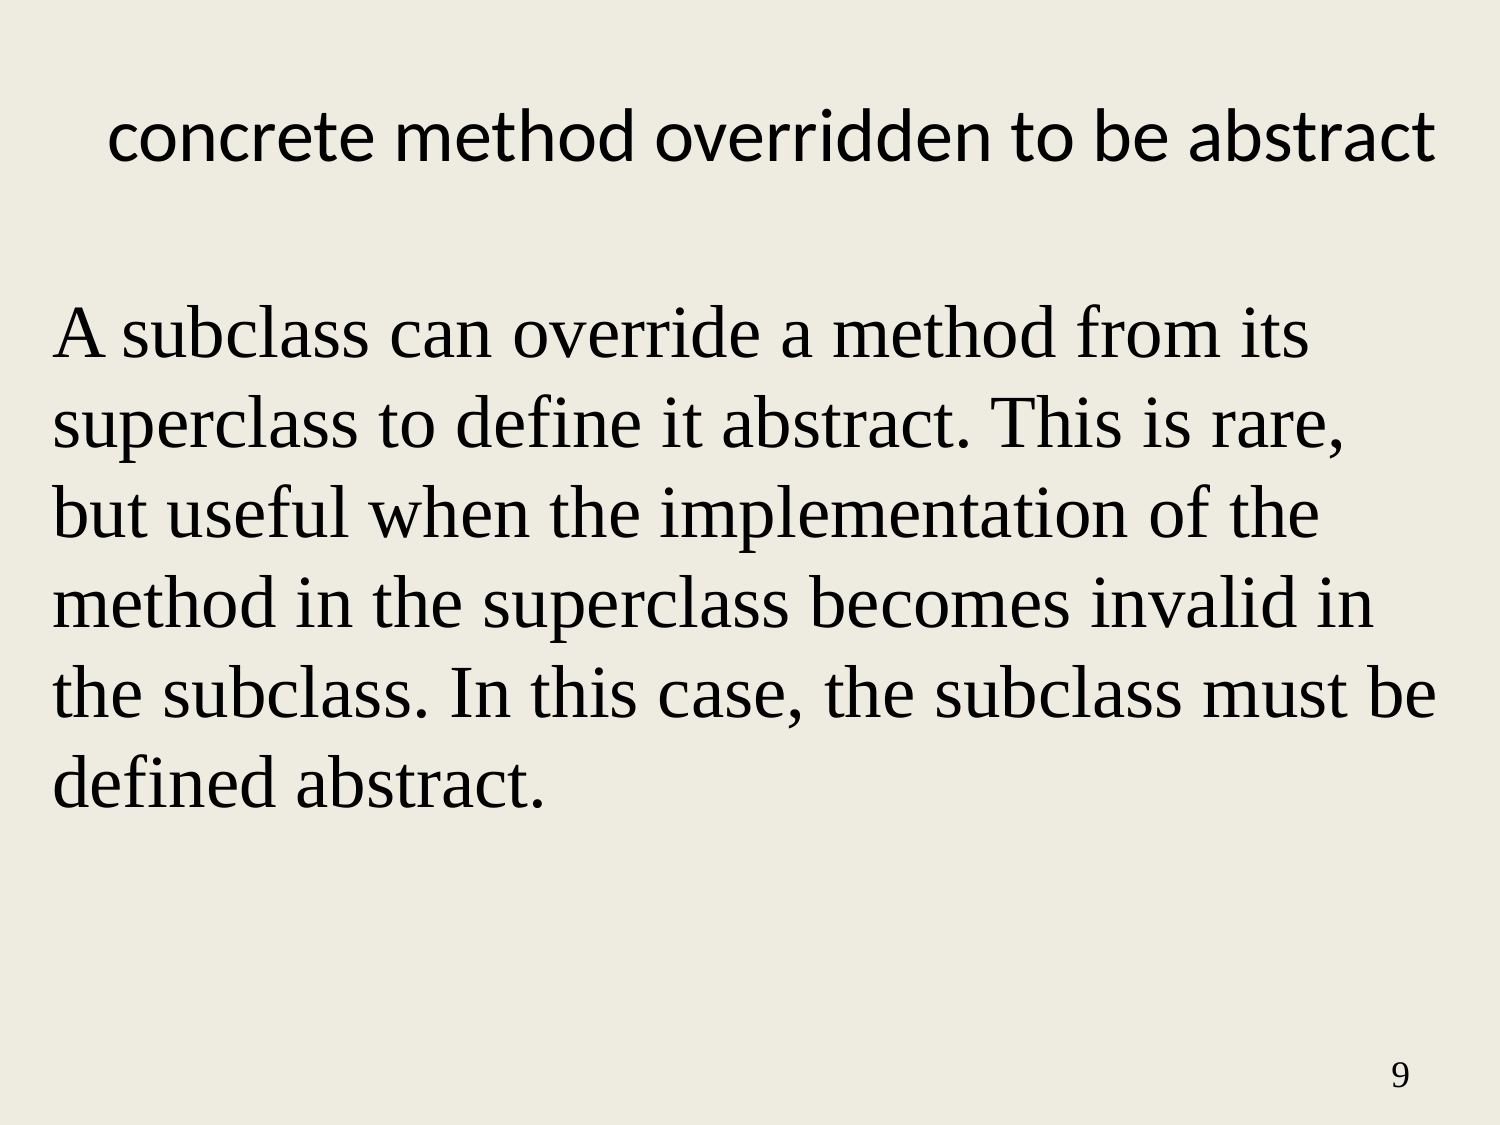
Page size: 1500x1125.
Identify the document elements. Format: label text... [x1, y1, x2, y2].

title concrete method overridden to be abstract [62, 37, 1500, 225]
slide_number 9 [1074, 1042, 1425, 1103]
text_box A subclass can override a method from its superclass to define it abstract. This is rare, but useful when the implementation of the method in the superclass becomes invalid in the subclass. In this case, the subclass must be defined abstract. [37, 274, 1463, 830]
